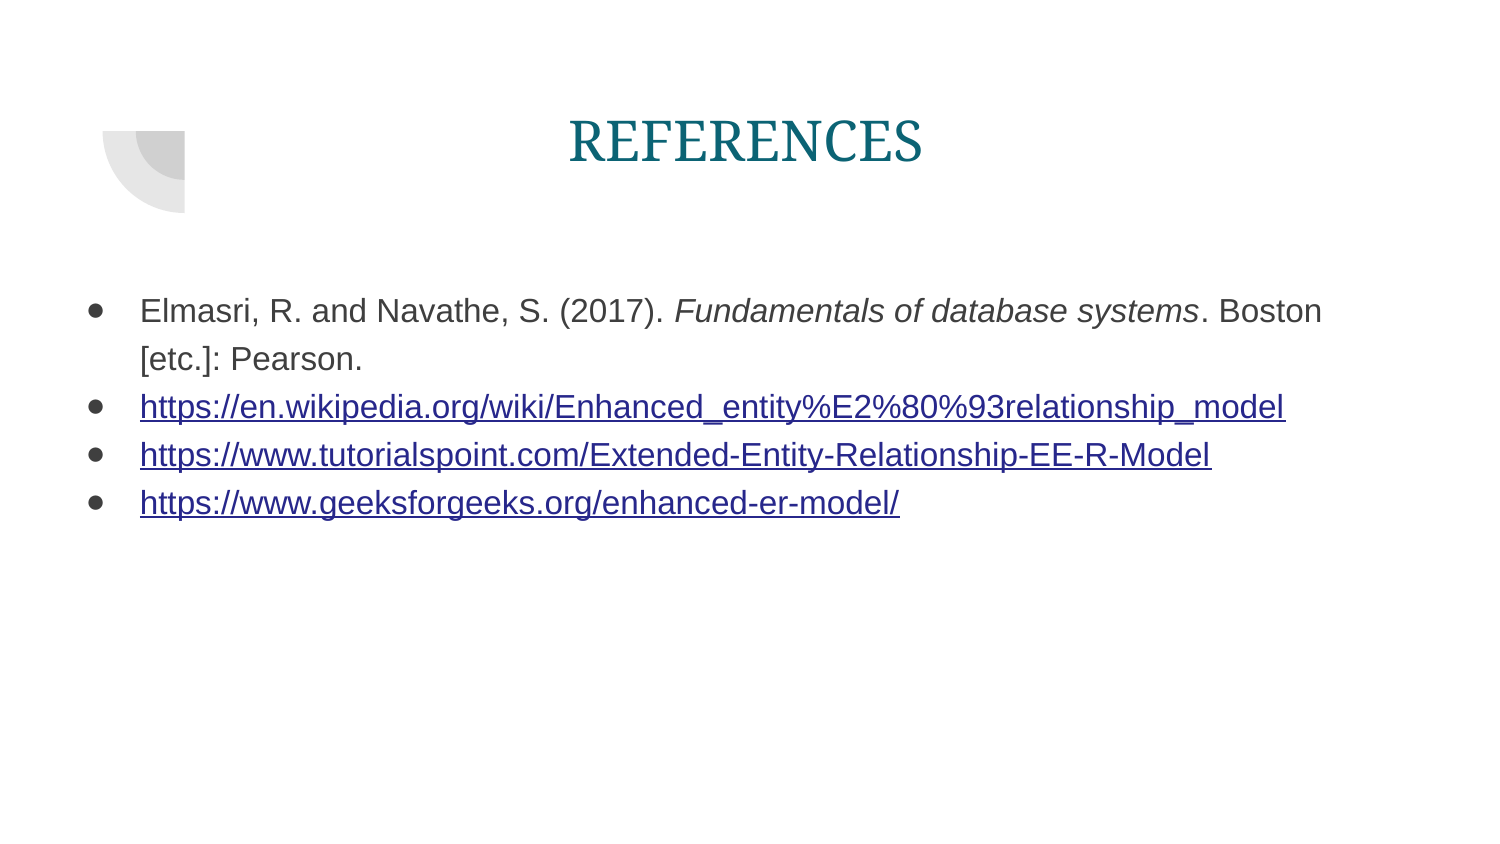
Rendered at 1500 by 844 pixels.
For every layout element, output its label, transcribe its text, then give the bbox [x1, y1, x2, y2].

title REFERENCES [213, 98, 1368, 189]
list Elmasri, R. and Navathe, S. (2017). Fundamentals of database systems. Boston [etc.]: Pearson. https://en.wikipedia.org/wiki/Enhanced_entity%E2%80%93relationship_model https://www.tutorialspoint.com/Extended-Entity-Relationship-EE-R-Model https://www.geeksforgeeks.org/enhanced-er-model/ [49, 266, 1423, 744]
